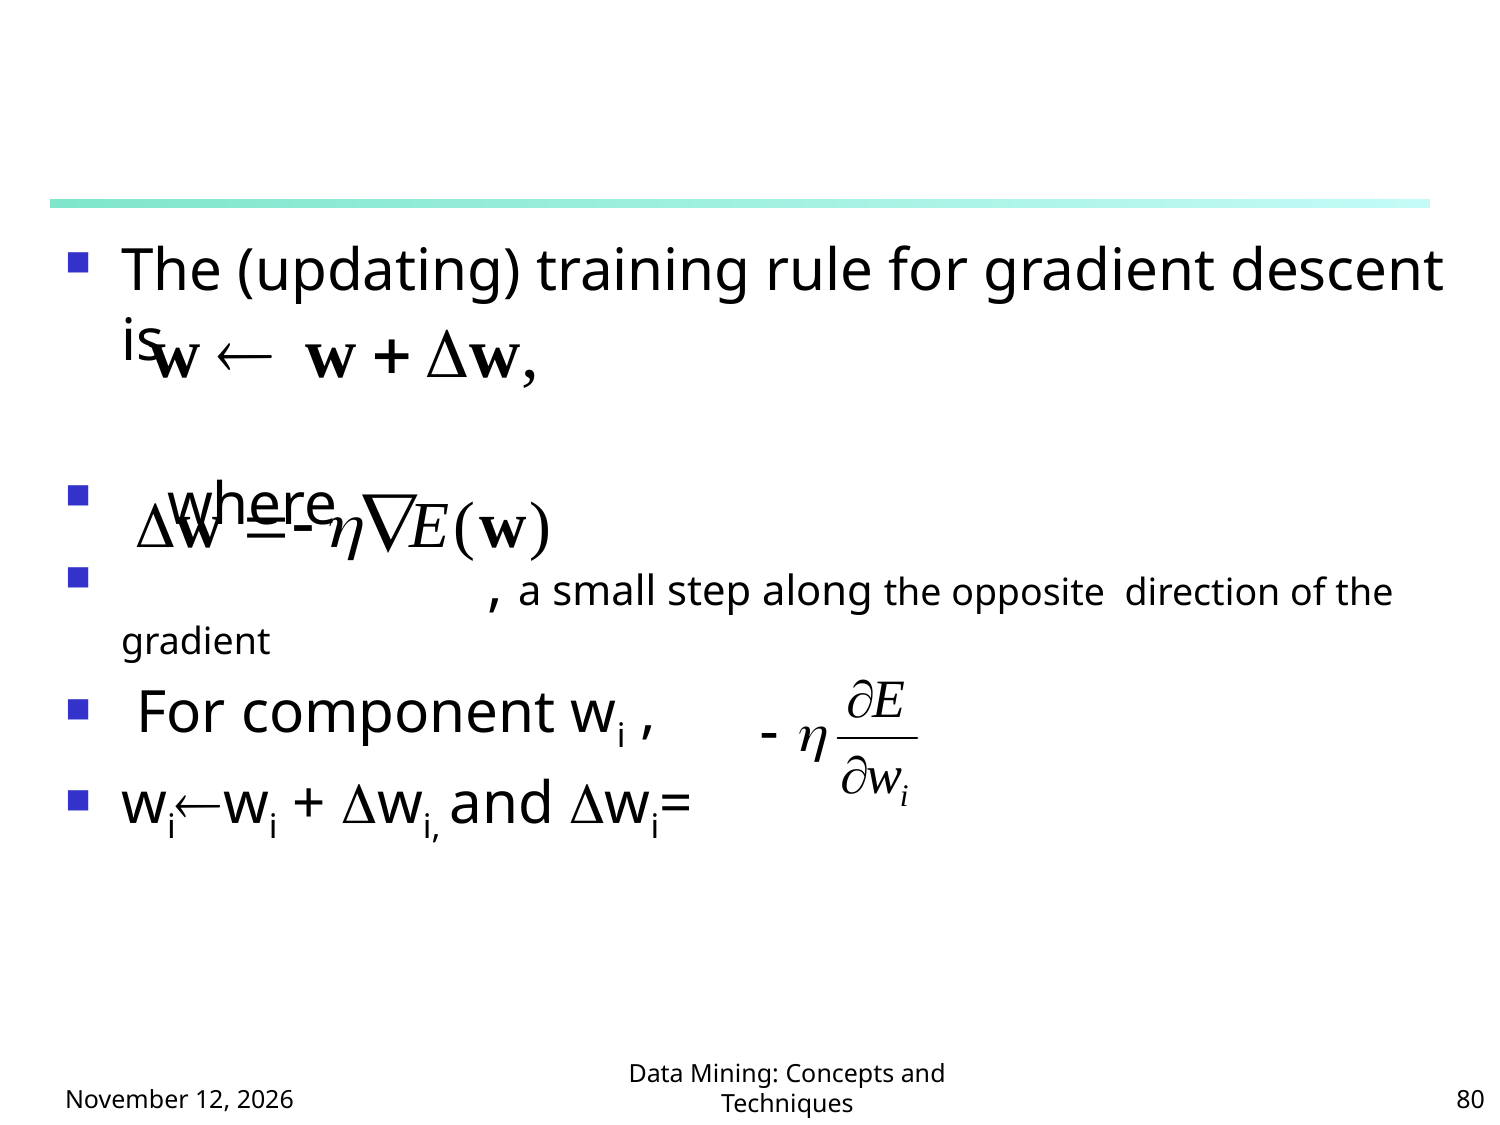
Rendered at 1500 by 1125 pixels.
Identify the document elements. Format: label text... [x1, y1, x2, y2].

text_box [752, 665, 928, 820]
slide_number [49, 1062, 363, 1125]
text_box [124, 487, 563, 576]
slide_number 80 [1187, 1062, 1500, 1125]
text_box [137, 312, 552, 402]
footer Data Mining: Concepts and Techniques [549, 1062, 1026, 1125]
list The (updating) training rule for gradient descent is where , a small step along the opposite direction of the gradient For component wi , wiwi + wi, and wi= [49, 224, 1463, 1063]
